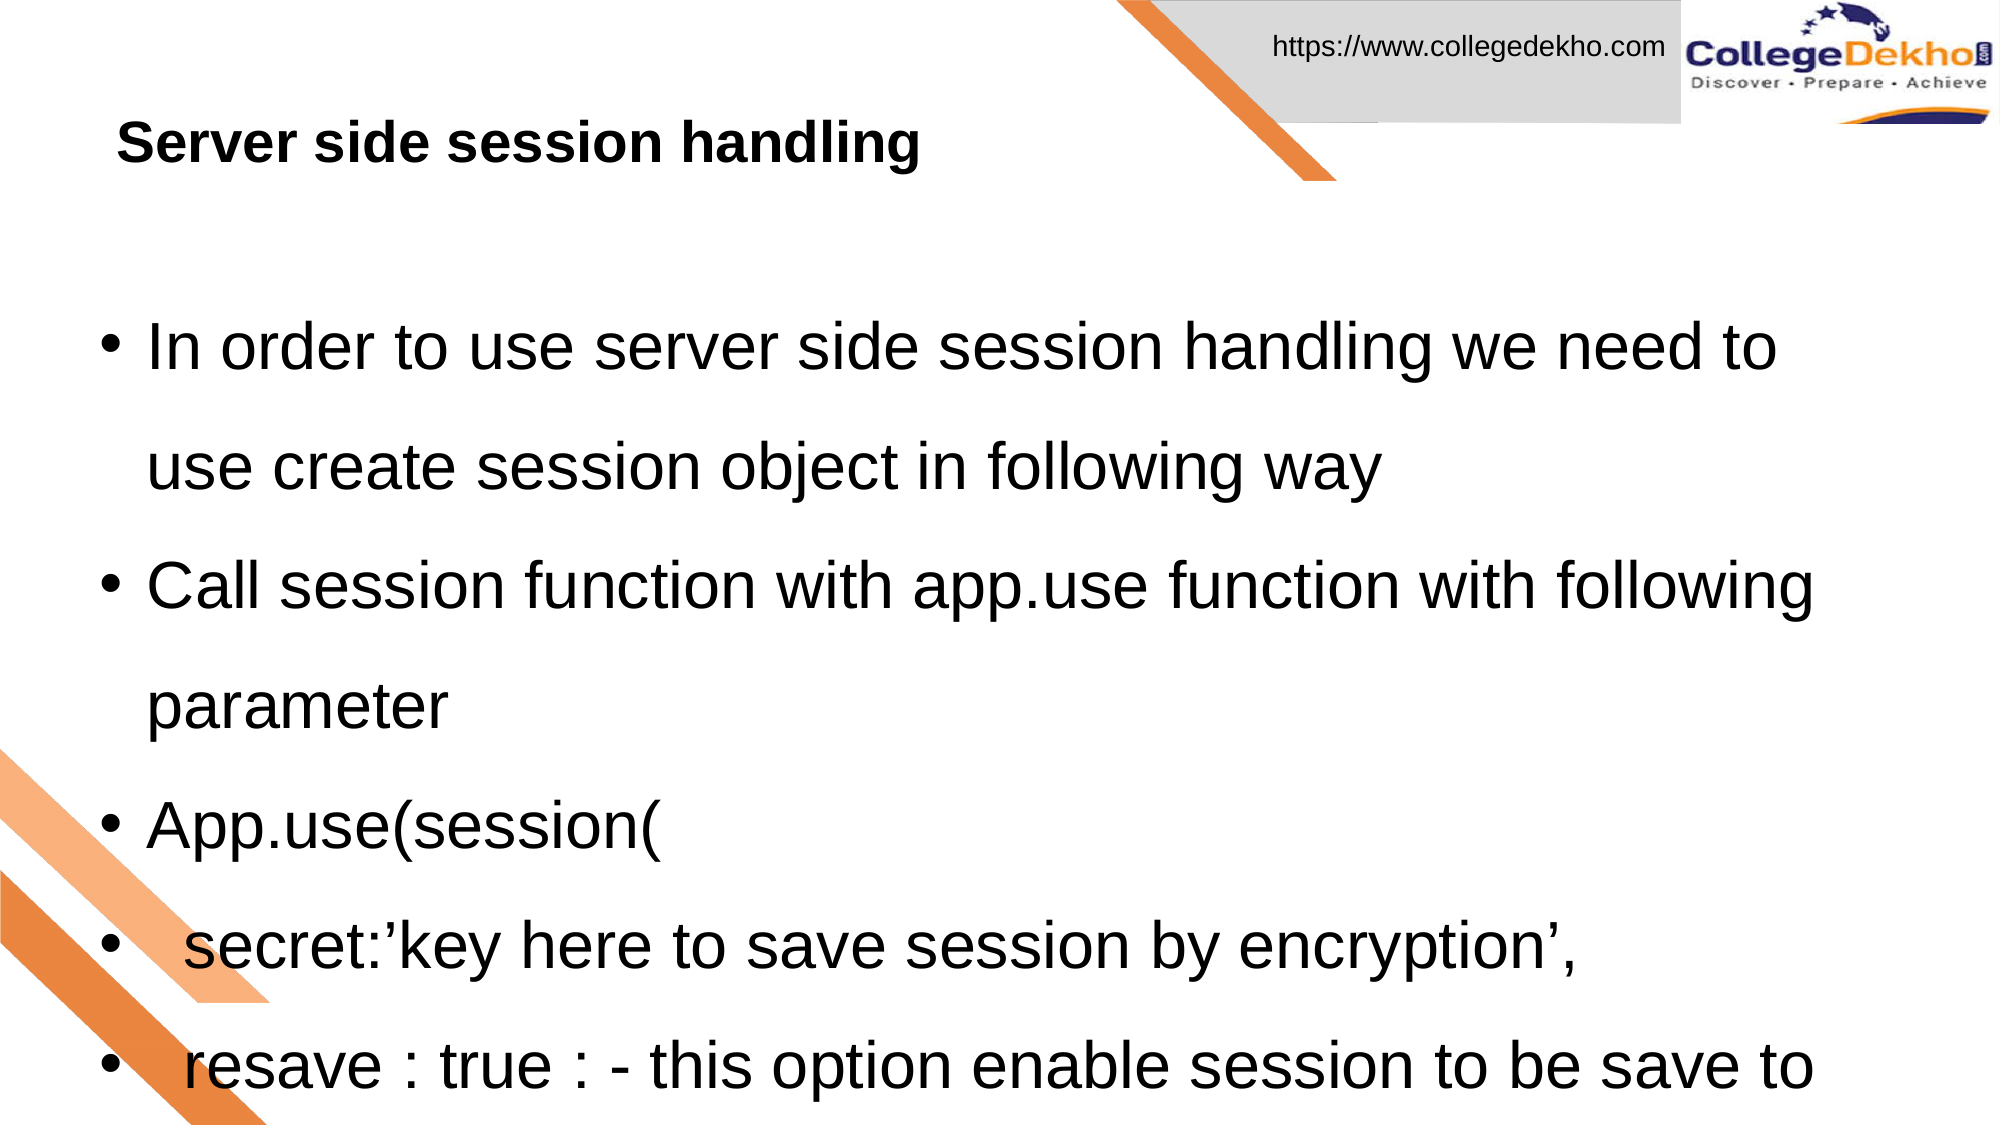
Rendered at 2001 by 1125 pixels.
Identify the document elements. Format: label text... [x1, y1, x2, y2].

list In order to use server side session handling we need to use create session object in following way Call session function with app.use function with following parameter App.use(session( secret:’key here to save session by encryption’, resave : true : - this option enable session to be save to session store. saveUninitialized : true :- default value Forces a session that is “uninitialized” to be saved to the store. A session is uninitialized when it is new but not modified. Choosing false is useful for implementing login sessions, reducing server storage usage, or complying with laws that require permission before setting a cookie. Choosing false will also help with race conditions where a client makes multiple parallel requests without a session. }); [99, 262, 1900, 1000]
picture [0, 745, 270, 1125]
picture [1116, 0, 2000, 124]
title Server side session handling [99, 44, 1900, 233]
